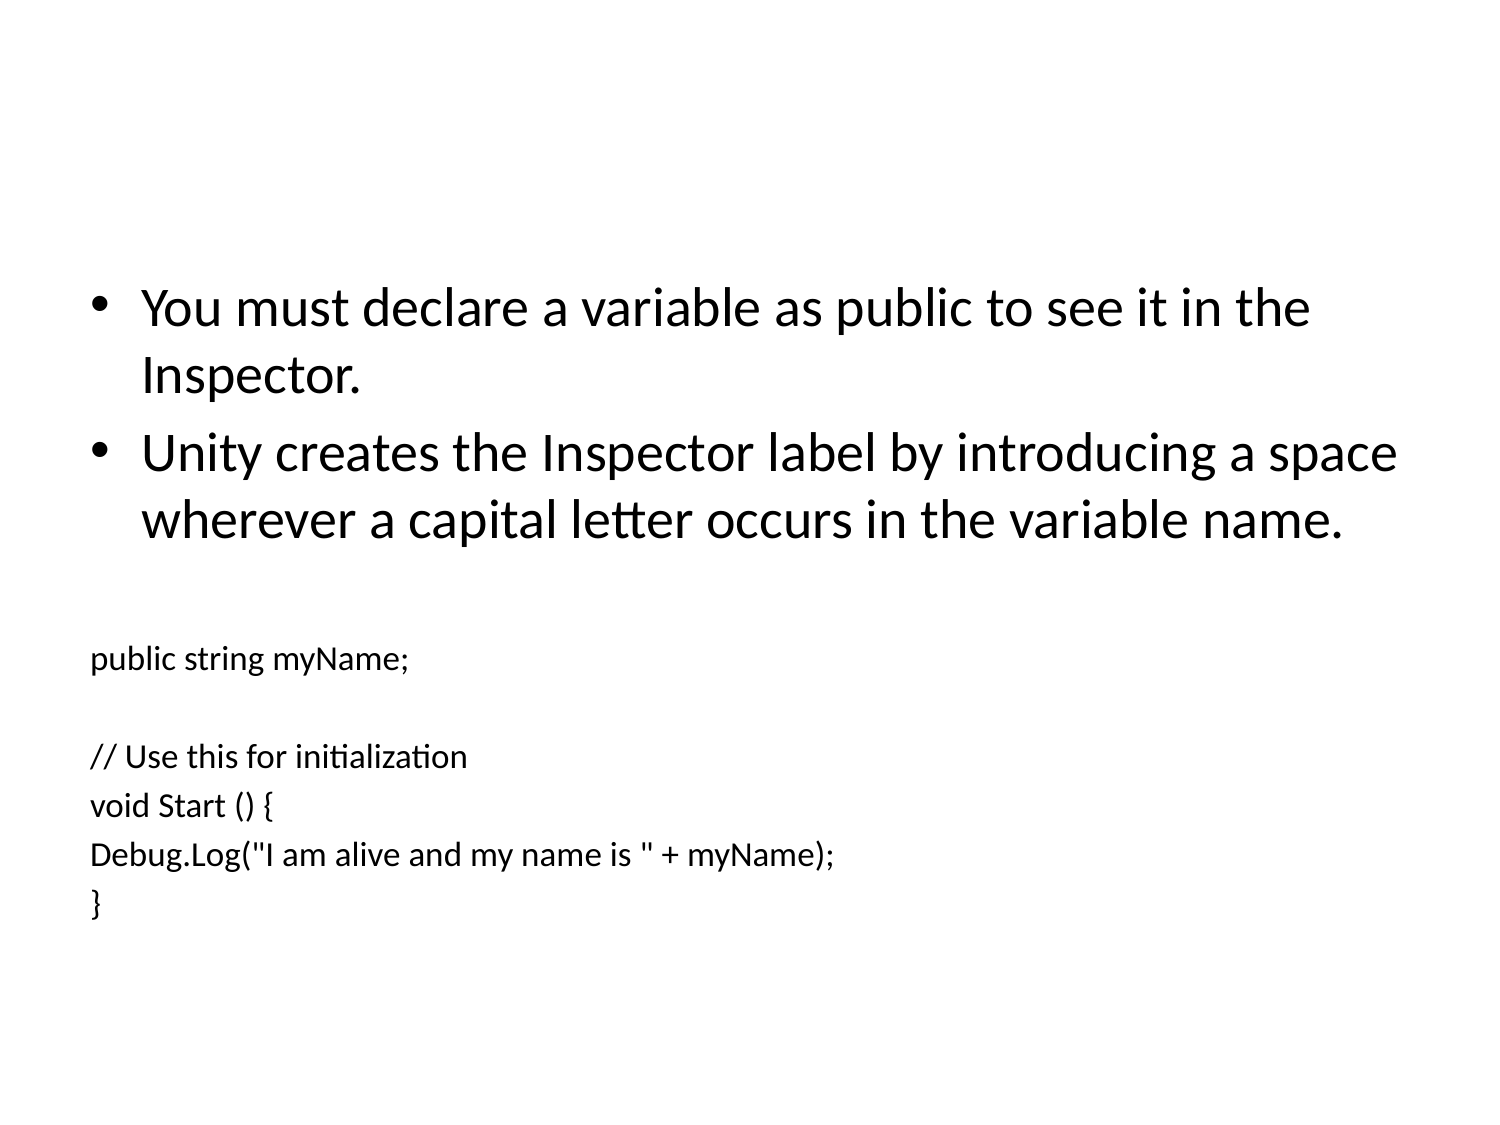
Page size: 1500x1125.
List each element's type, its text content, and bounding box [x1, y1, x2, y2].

list You must declare a variable as public to see it in the Inspector. Unity creates the Inspector label by introducing a space wherever a capital letter occurs in the variable name. public string myName; // Use this for initialization void Start () { Debug.Log("I am alive and my name is " + myName); } [75, 262, 1425, 1005]
